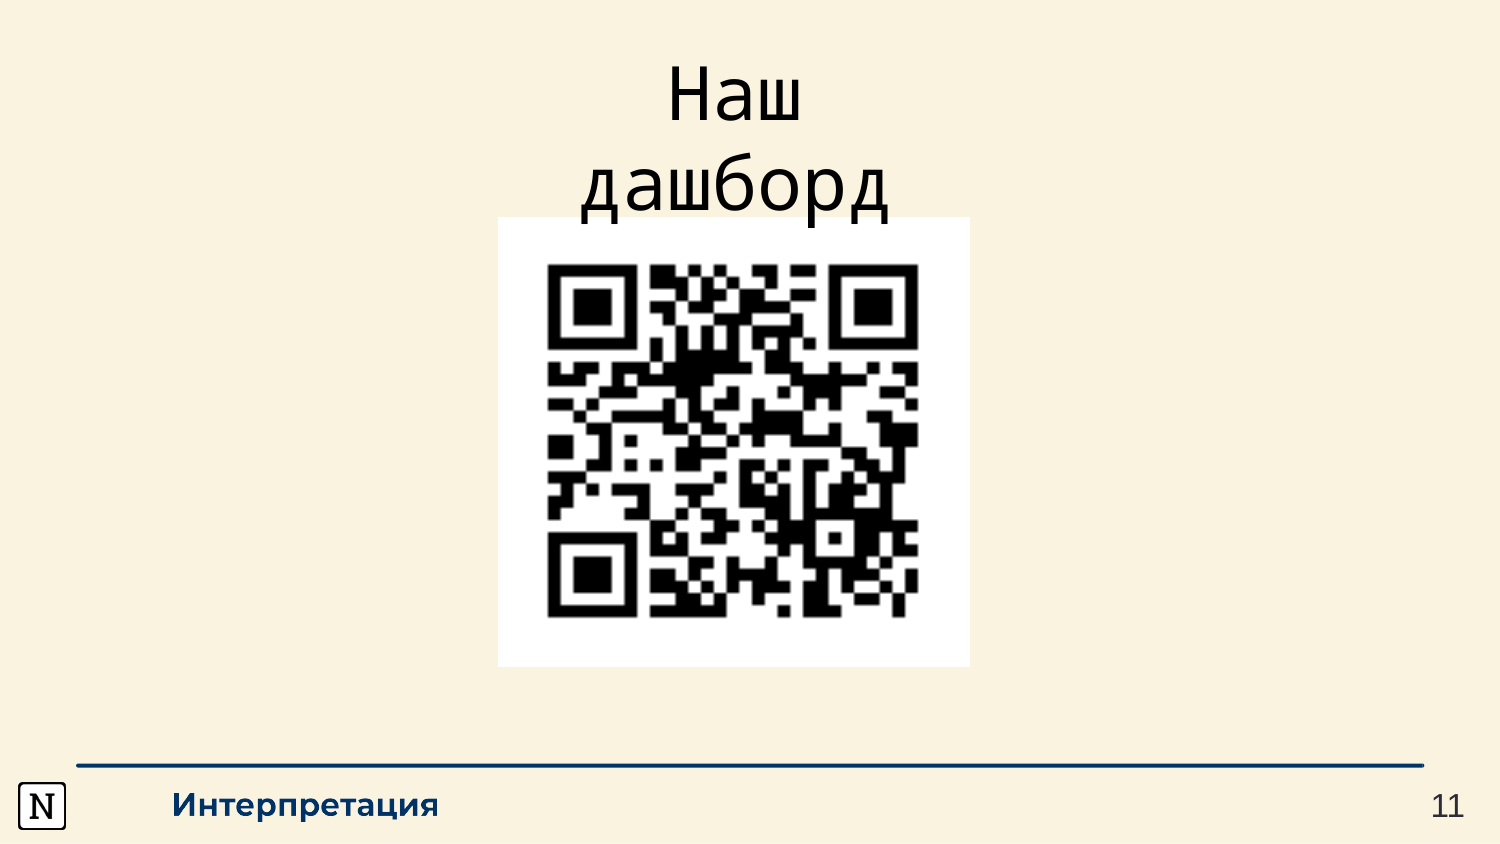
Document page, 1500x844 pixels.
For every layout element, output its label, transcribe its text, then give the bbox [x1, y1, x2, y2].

picture [498, 217, 970, 667]
picture [17, 782, 66, 830]
picture [174, 793, 437, 822]
text_box [76, 763, 1425, 768]
text_box 11 [1423, 780, 1484, 829]
text_box Наш дашборд [477, 30, 994, 241]
